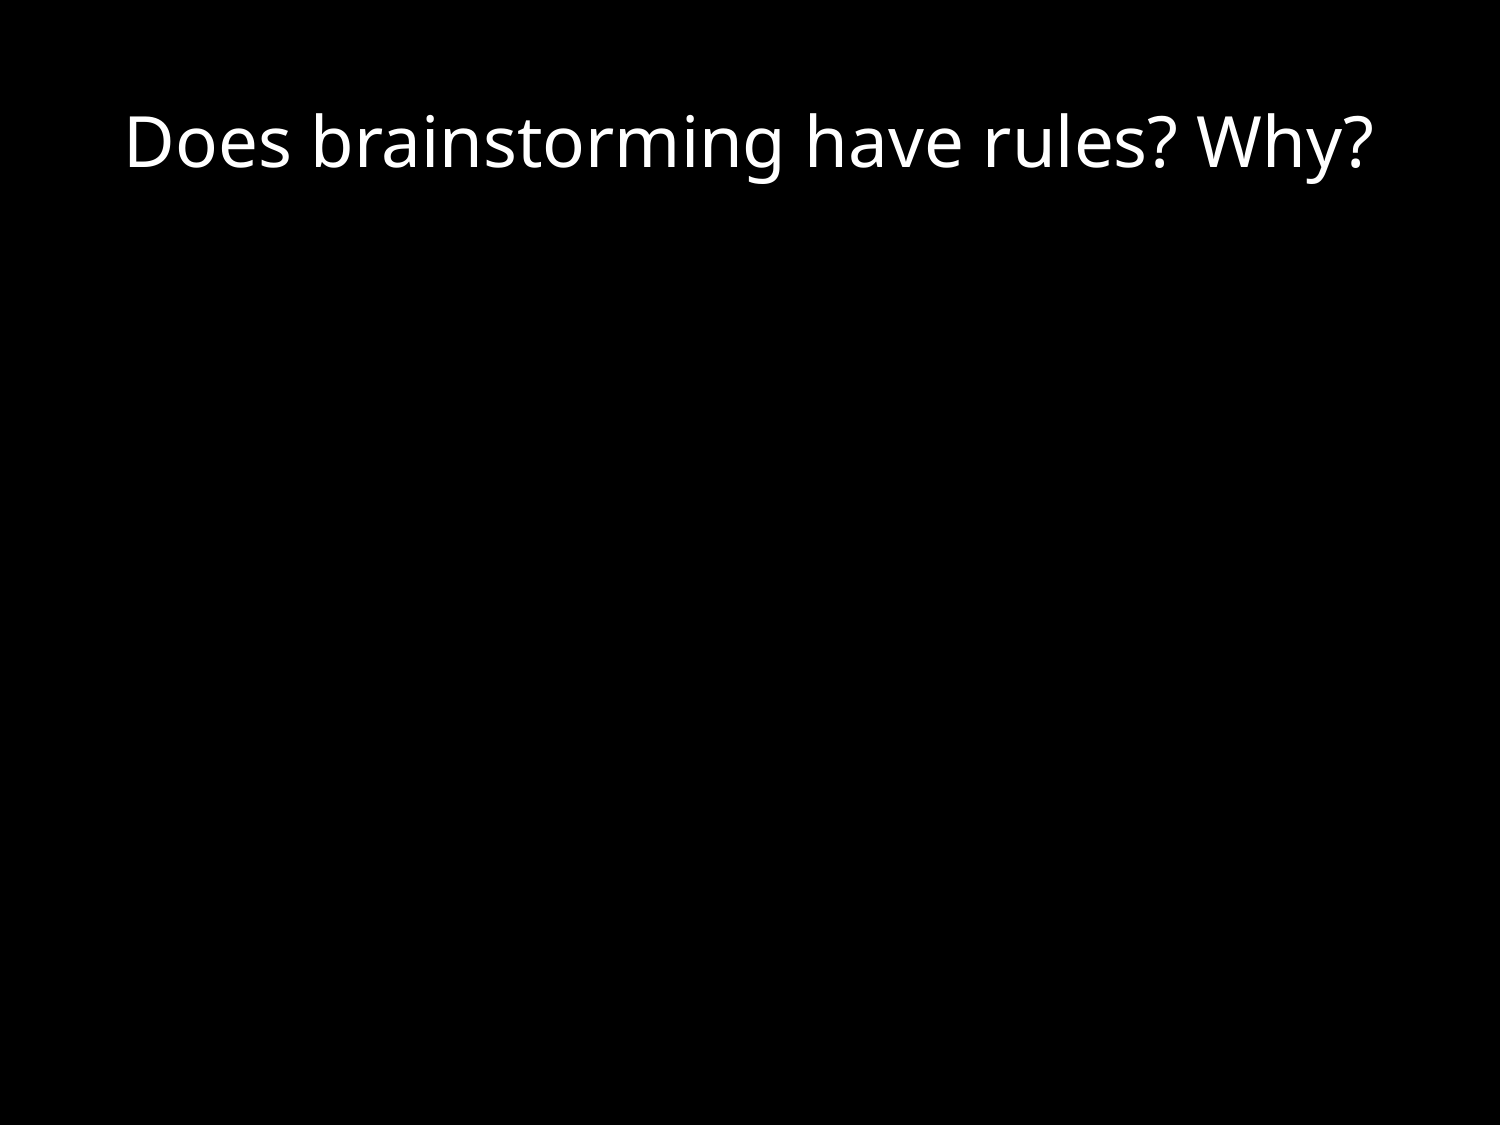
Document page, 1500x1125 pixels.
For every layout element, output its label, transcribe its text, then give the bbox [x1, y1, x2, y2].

title Does brainstorming have rules? Why? [75, 45, 1425, 233]
